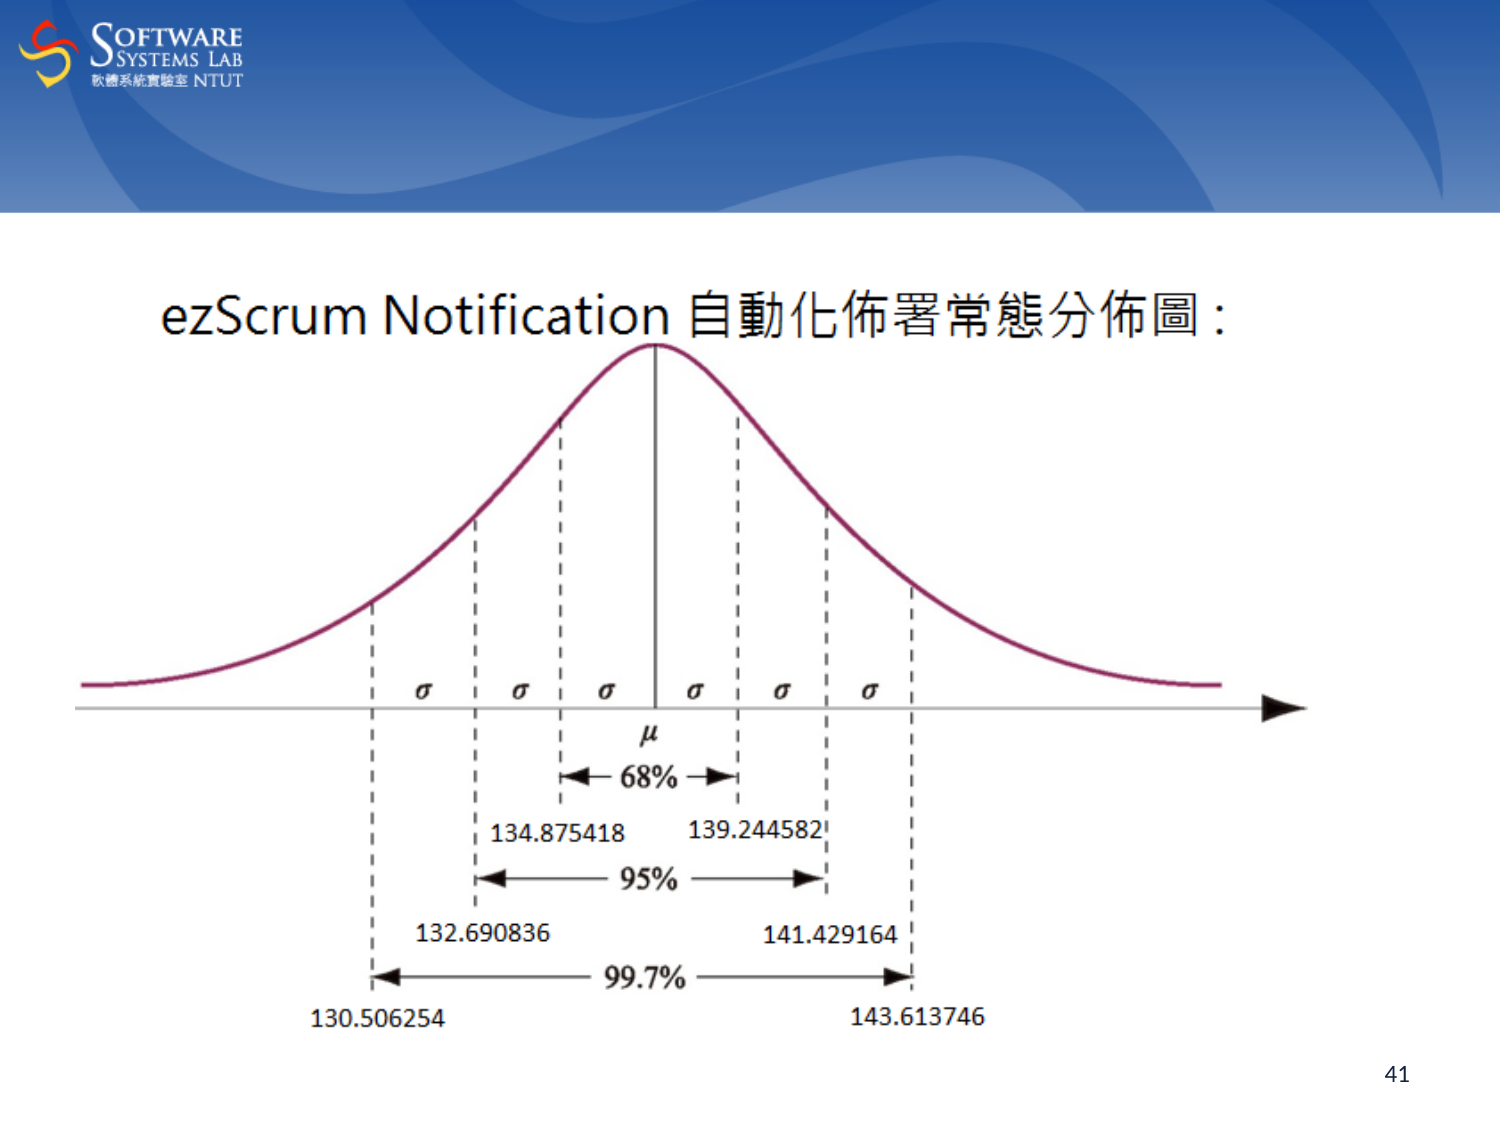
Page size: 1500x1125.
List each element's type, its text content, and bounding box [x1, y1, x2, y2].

picture [0, 0, 1500, 1125]
slide_number 41 [1074, 1042, 1425, 1103]
